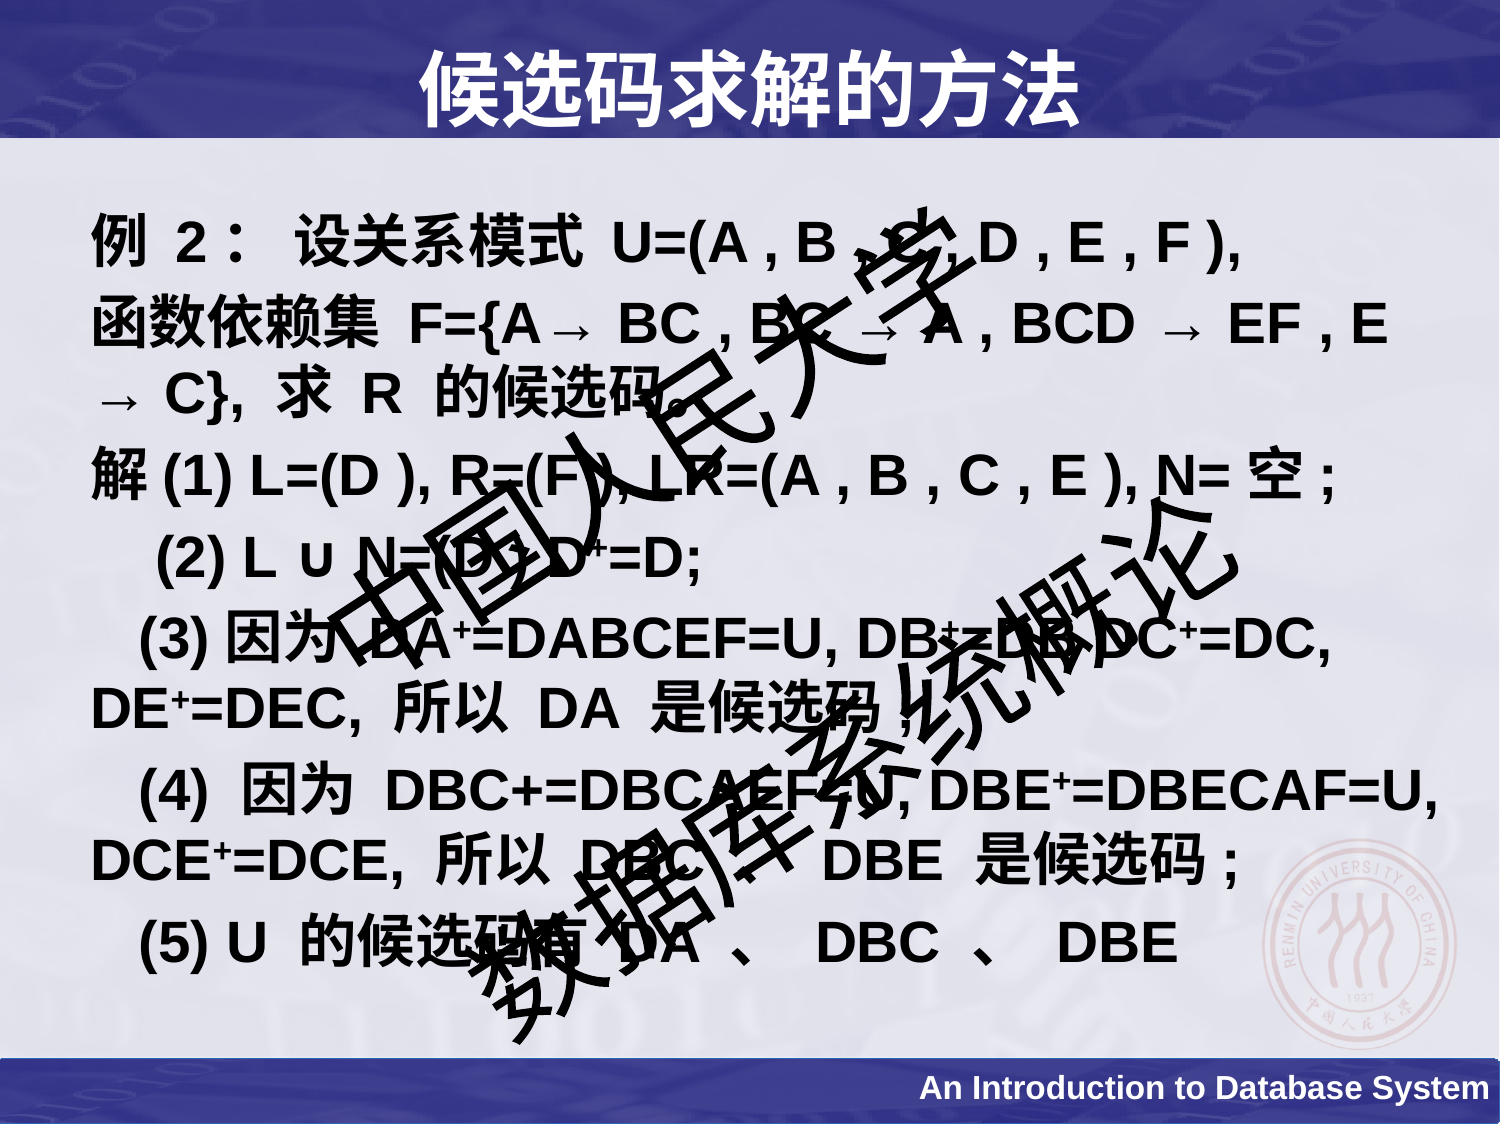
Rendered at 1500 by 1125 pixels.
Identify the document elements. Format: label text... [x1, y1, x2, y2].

list 例 2： 设关系模式 U=(A , B , C , D , E , F ), 函数依赖集 F={A→ BC , BC → A , BCD → EF , E → C}, 求 R 的候选码。 解(1) L=(D ), R=(F ), LR=(A , B , C , E ), N=空; (2) L ∪ N=(D ) D+=D; (3)因为 DA+=DABCEF=U, DB+=DB DC+=DC, DE+=DEC, 所以 DA 是候选码; (4) 因为 DBC+=DBCAEF=U, DBE+=DBECAF=U, DCE+=DCE, 所以 DBC 、 DBE 是候选码; (5) U 的候选码有 DA 、 DBC 、 DBE [74, 196, 1471, 993]
picture [1233, 786, 1484, 1125]
title 候选码求解的方法 [74, 0, 1426, 181]
